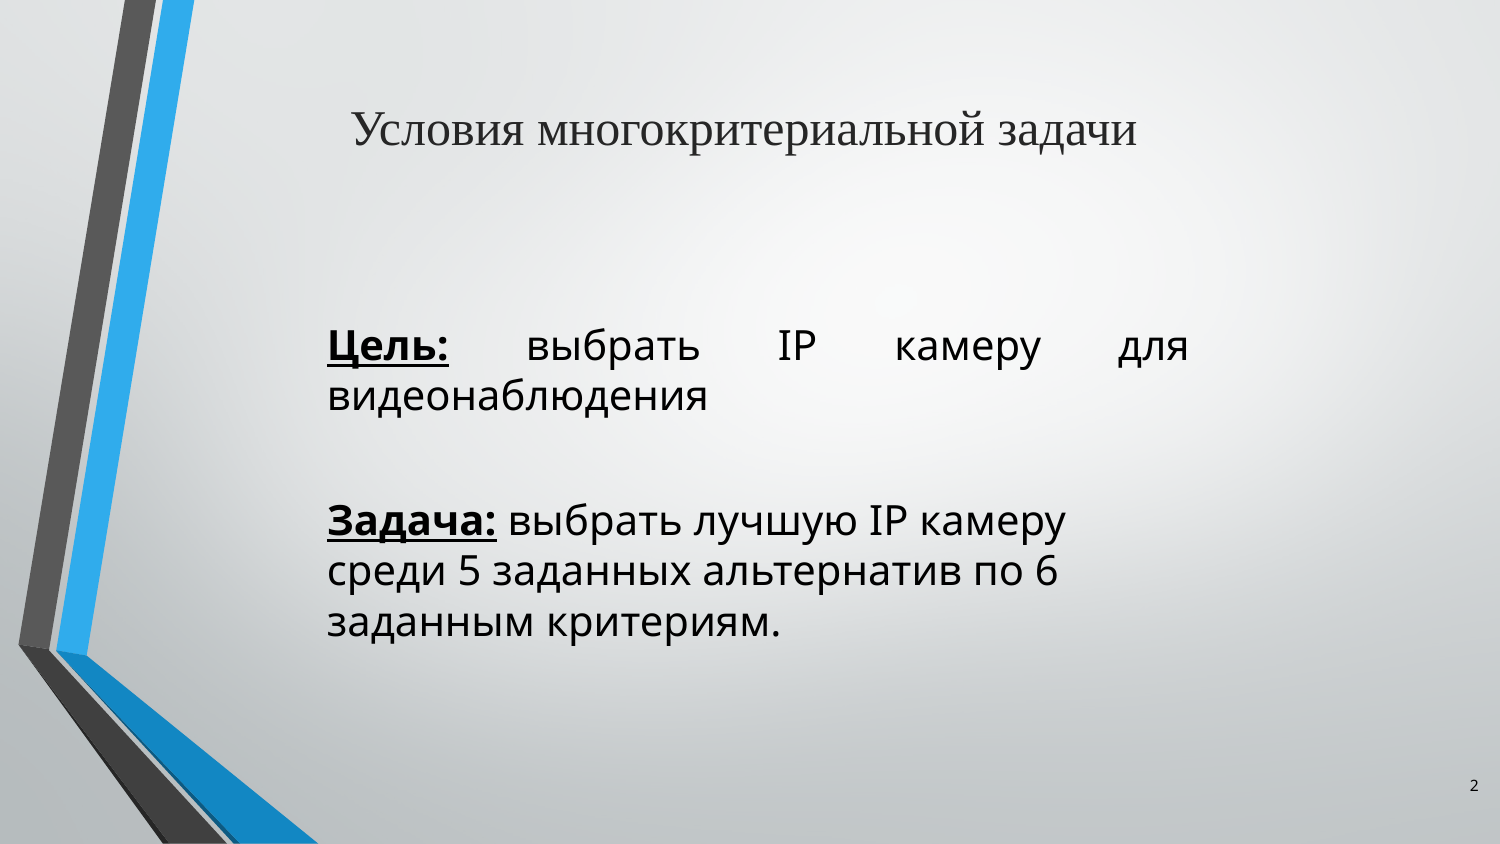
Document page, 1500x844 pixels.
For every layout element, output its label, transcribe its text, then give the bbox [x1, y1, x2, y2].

title Условия многокритериальной задачи [282, 62, 1218, 189]
list Цель: выбрать IP камеру для видеонаблюдения Задача: выбрать лучшую IP камеру среди 5 заданных альтернатив по 6 заданным критериям. [295, 303, 1205, 669]
slide_number 2 [1249, 760, 1494, 813]
